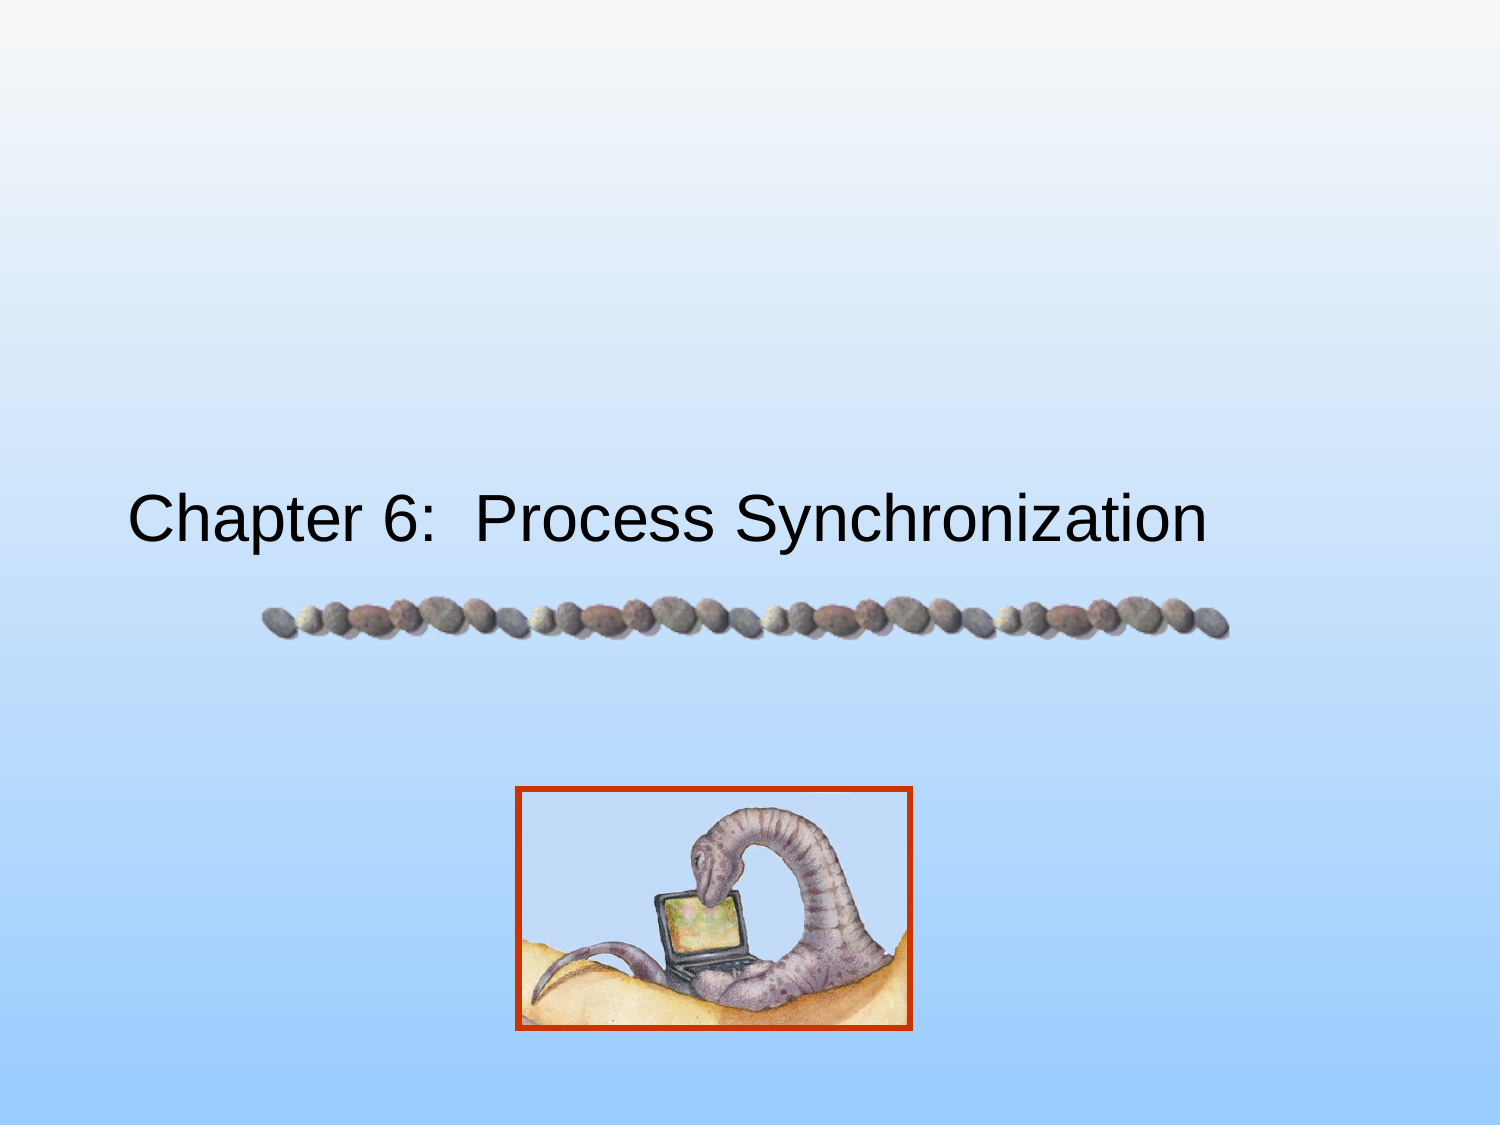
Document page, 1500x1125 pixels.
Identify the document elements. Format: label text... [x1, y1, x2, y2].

title Chapter 6: Process Synchronization [112, 375, 1388, 563]
picture [252, 591, 1243, 648]
picture [522, 792, 907, 1025]
